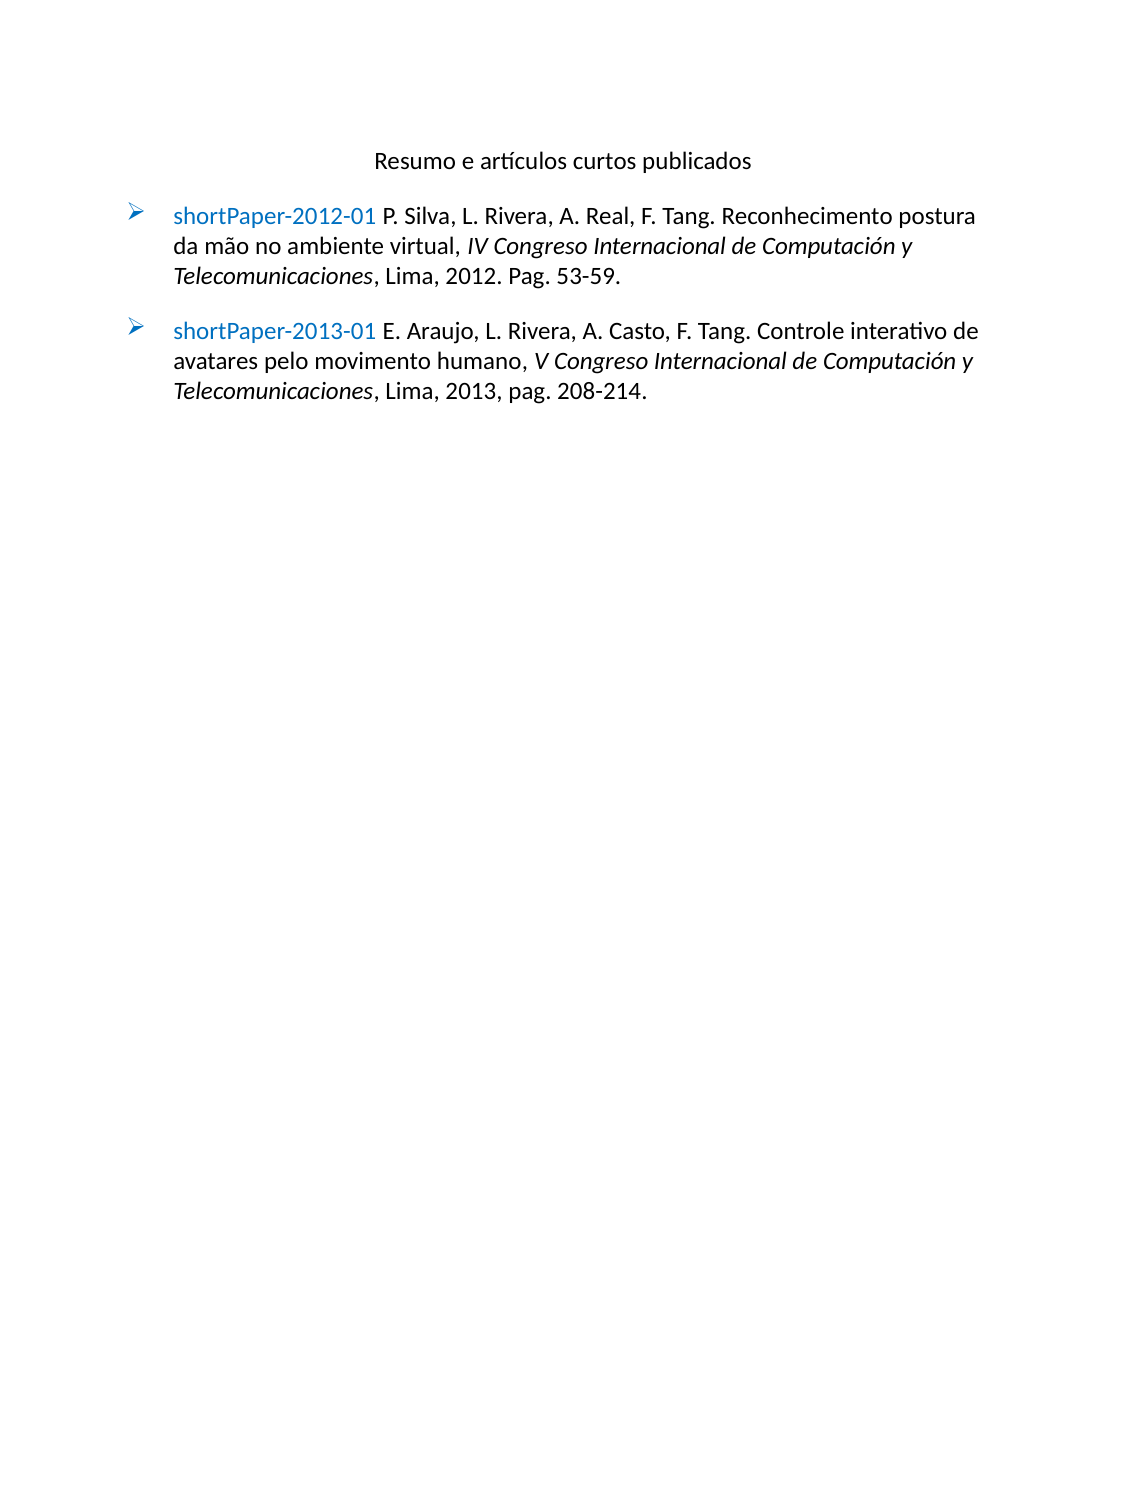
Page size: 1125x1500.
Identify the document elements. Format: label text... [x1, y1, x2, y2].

text_box Resumo e artículos curtos publicados shortPaper-2012-01 P. Silva, L. Rivera, A. Real, F. Tang. Reconhecimento postura da mão no ambiente virtual, IV Congreso Internacional de Computación y Telecomunicaciones, Lima, 2012. Pag. 53-59. shortPaper-2013-01 E. Araujo, L. Rivera, A. Casto, F. Tang. Controle interativo de avatares pelo movimento humano, V Congreso Internacional de Computación y Telecomunicaciones, Lima, 2013, pag. 208-214. [111, 137, 1022, 412]
